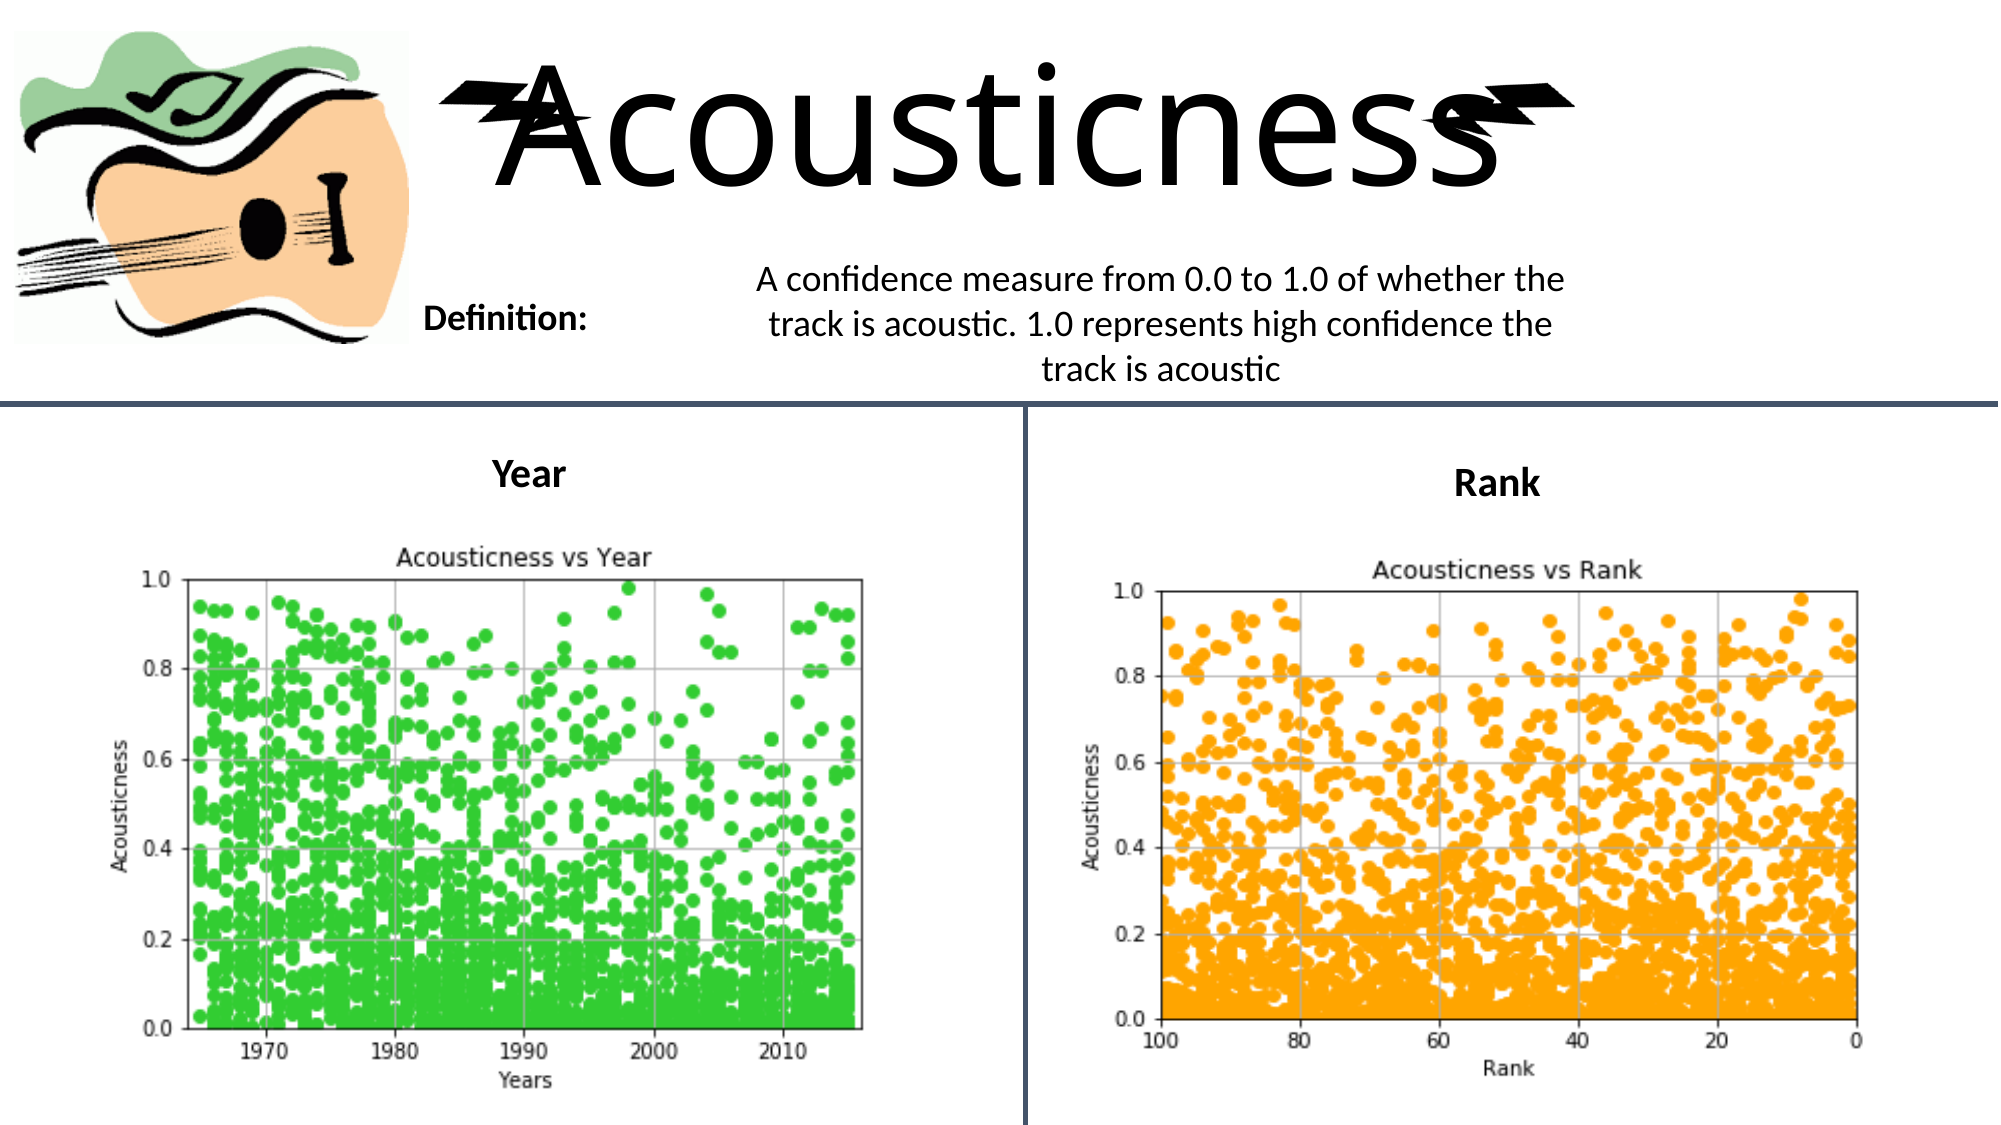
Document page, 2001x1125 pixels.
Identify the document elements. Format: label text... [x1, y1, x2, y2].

text_box A confidence measure from 0.0 to 1.0 of whether the track is acoustic. 1.0 represents high confidence the track is acoustic [732, 259, 1590, 384]
picture [14, 31, 409, 344]
picture [1420, 34, 1575, 191]
text_box Rank [1415, 440, 1579, 522]
picture [438, 32, 593, 188]
text_box Definition: [408, 278, 651, 366]
text_box Year [447, 431, 612, 507]
picture [79, 507, 948, 1103]
title Acousticness [137, 22, 1863, 240]
picture [1049, 522, 1946, 1091]
